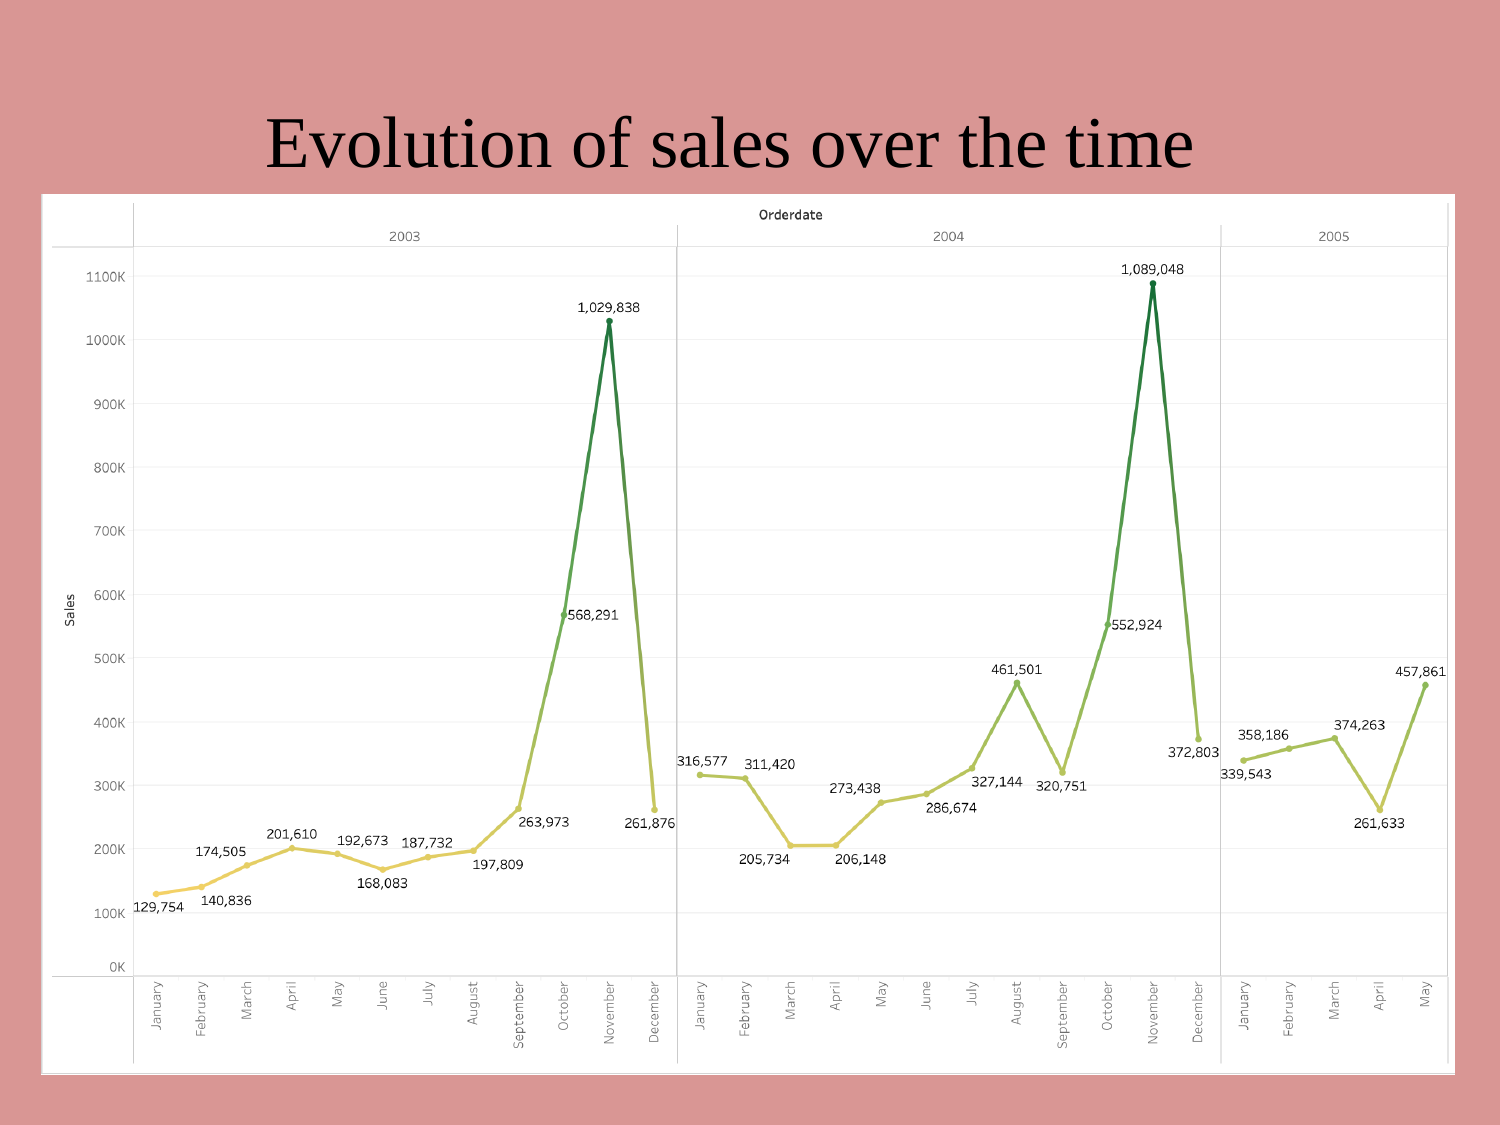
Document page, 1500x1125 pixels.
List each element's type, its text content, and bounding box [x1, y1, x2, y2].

title Evolution of sales over the time [39, 45, 1423, 194]
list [41, 194, 1455, 1075]
